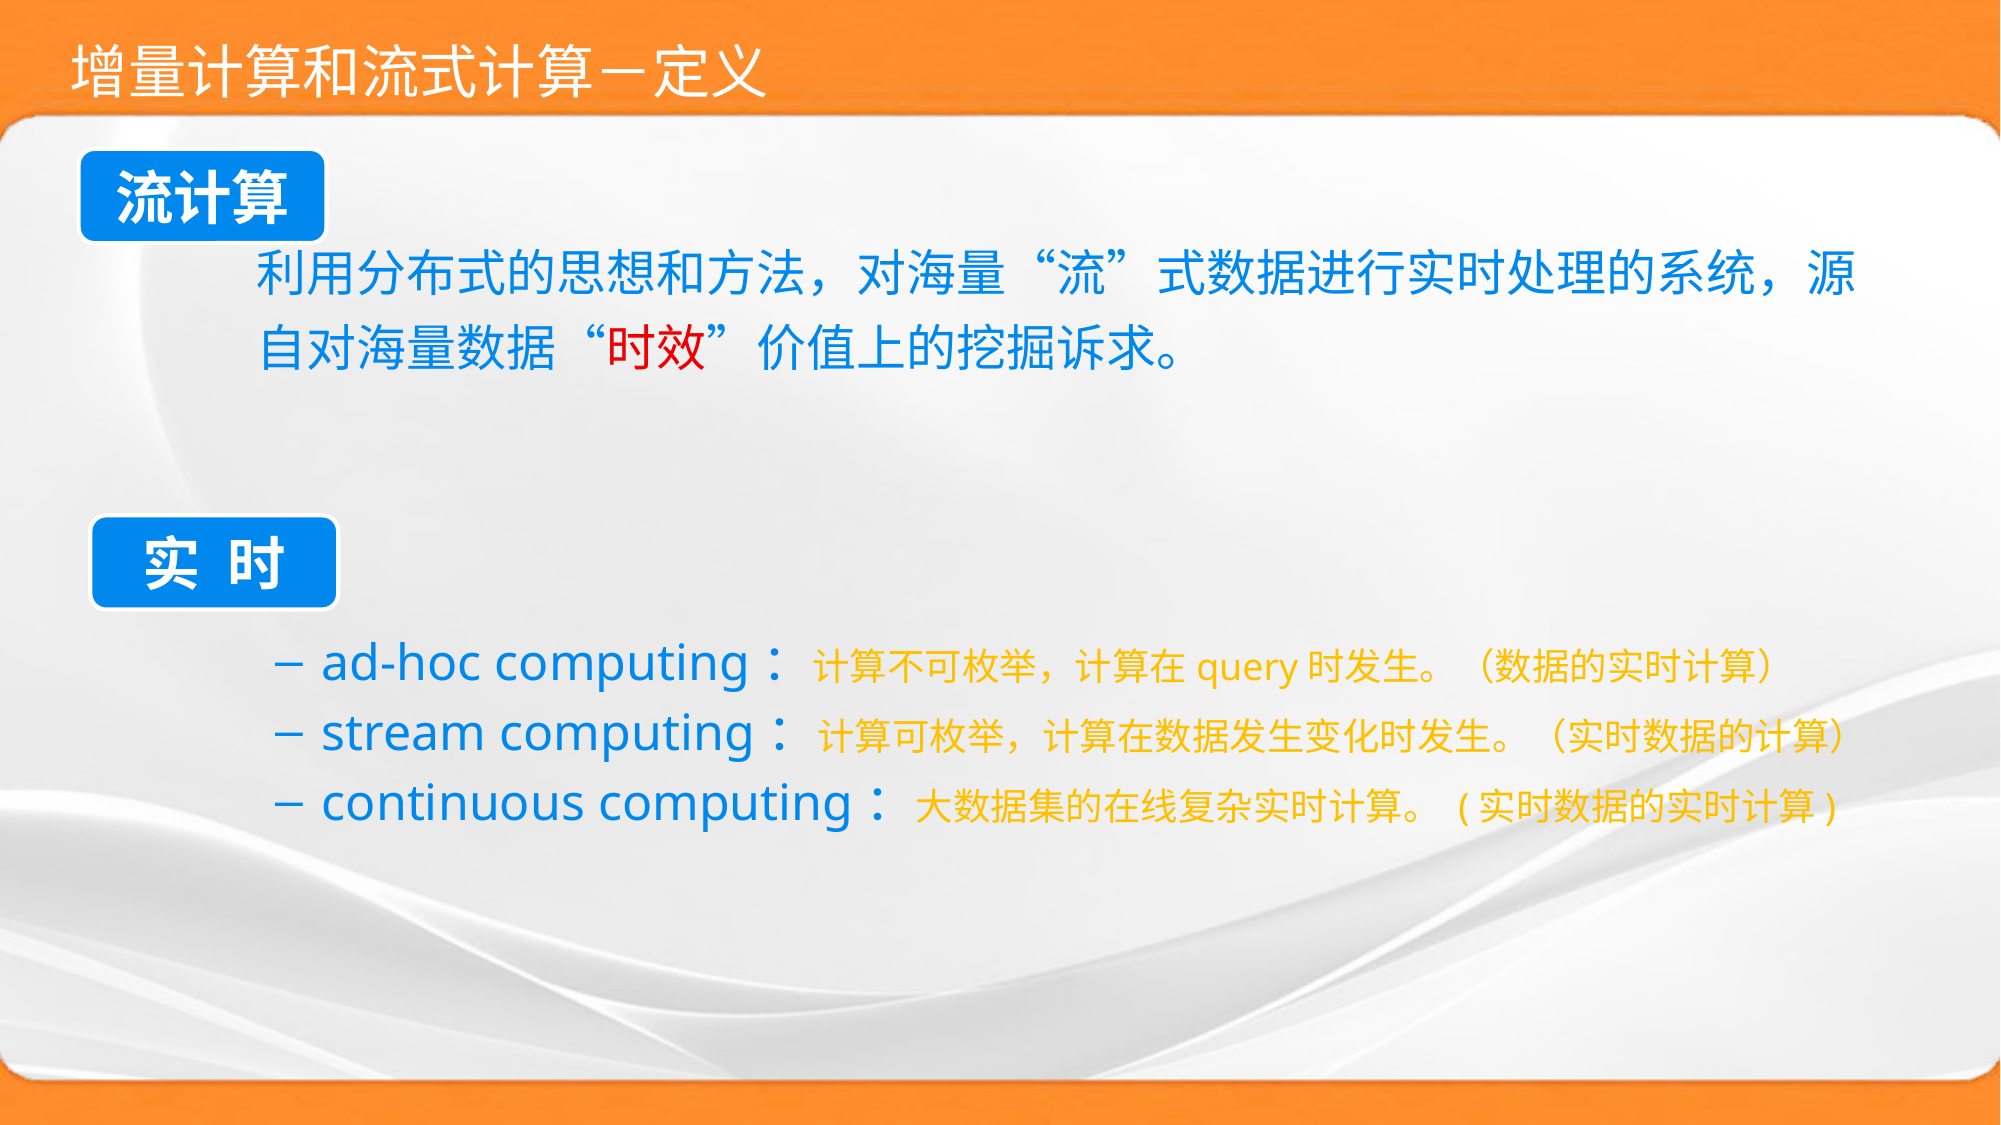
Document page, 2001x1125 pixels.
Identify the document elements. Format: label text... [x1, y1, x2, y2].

picture [0, 0, 2001, 1125]
list 利用分布式的思想和方法，对海量“流”式数据进行实时处理的系统，源自对海量数据“时效”价值上的挖掘诉求。 ad-hoc computing：计算不可枚举，计算在query时发生。（数据的实时计算） stream computing：计算可枚举，计算在数据发生变化时发生。（实时数据的计算） continuous computing：大数据集的在线复杂实时计算。 (实时数据的实时计算) [184, 151, 1898, 1059]
text_box 流计算 [76, 146, 329, 246]
title 增量计算和流式计算－定义 [54, 45, 1788, 117]
text_box 实 时 [88, 513, 341, 612]
